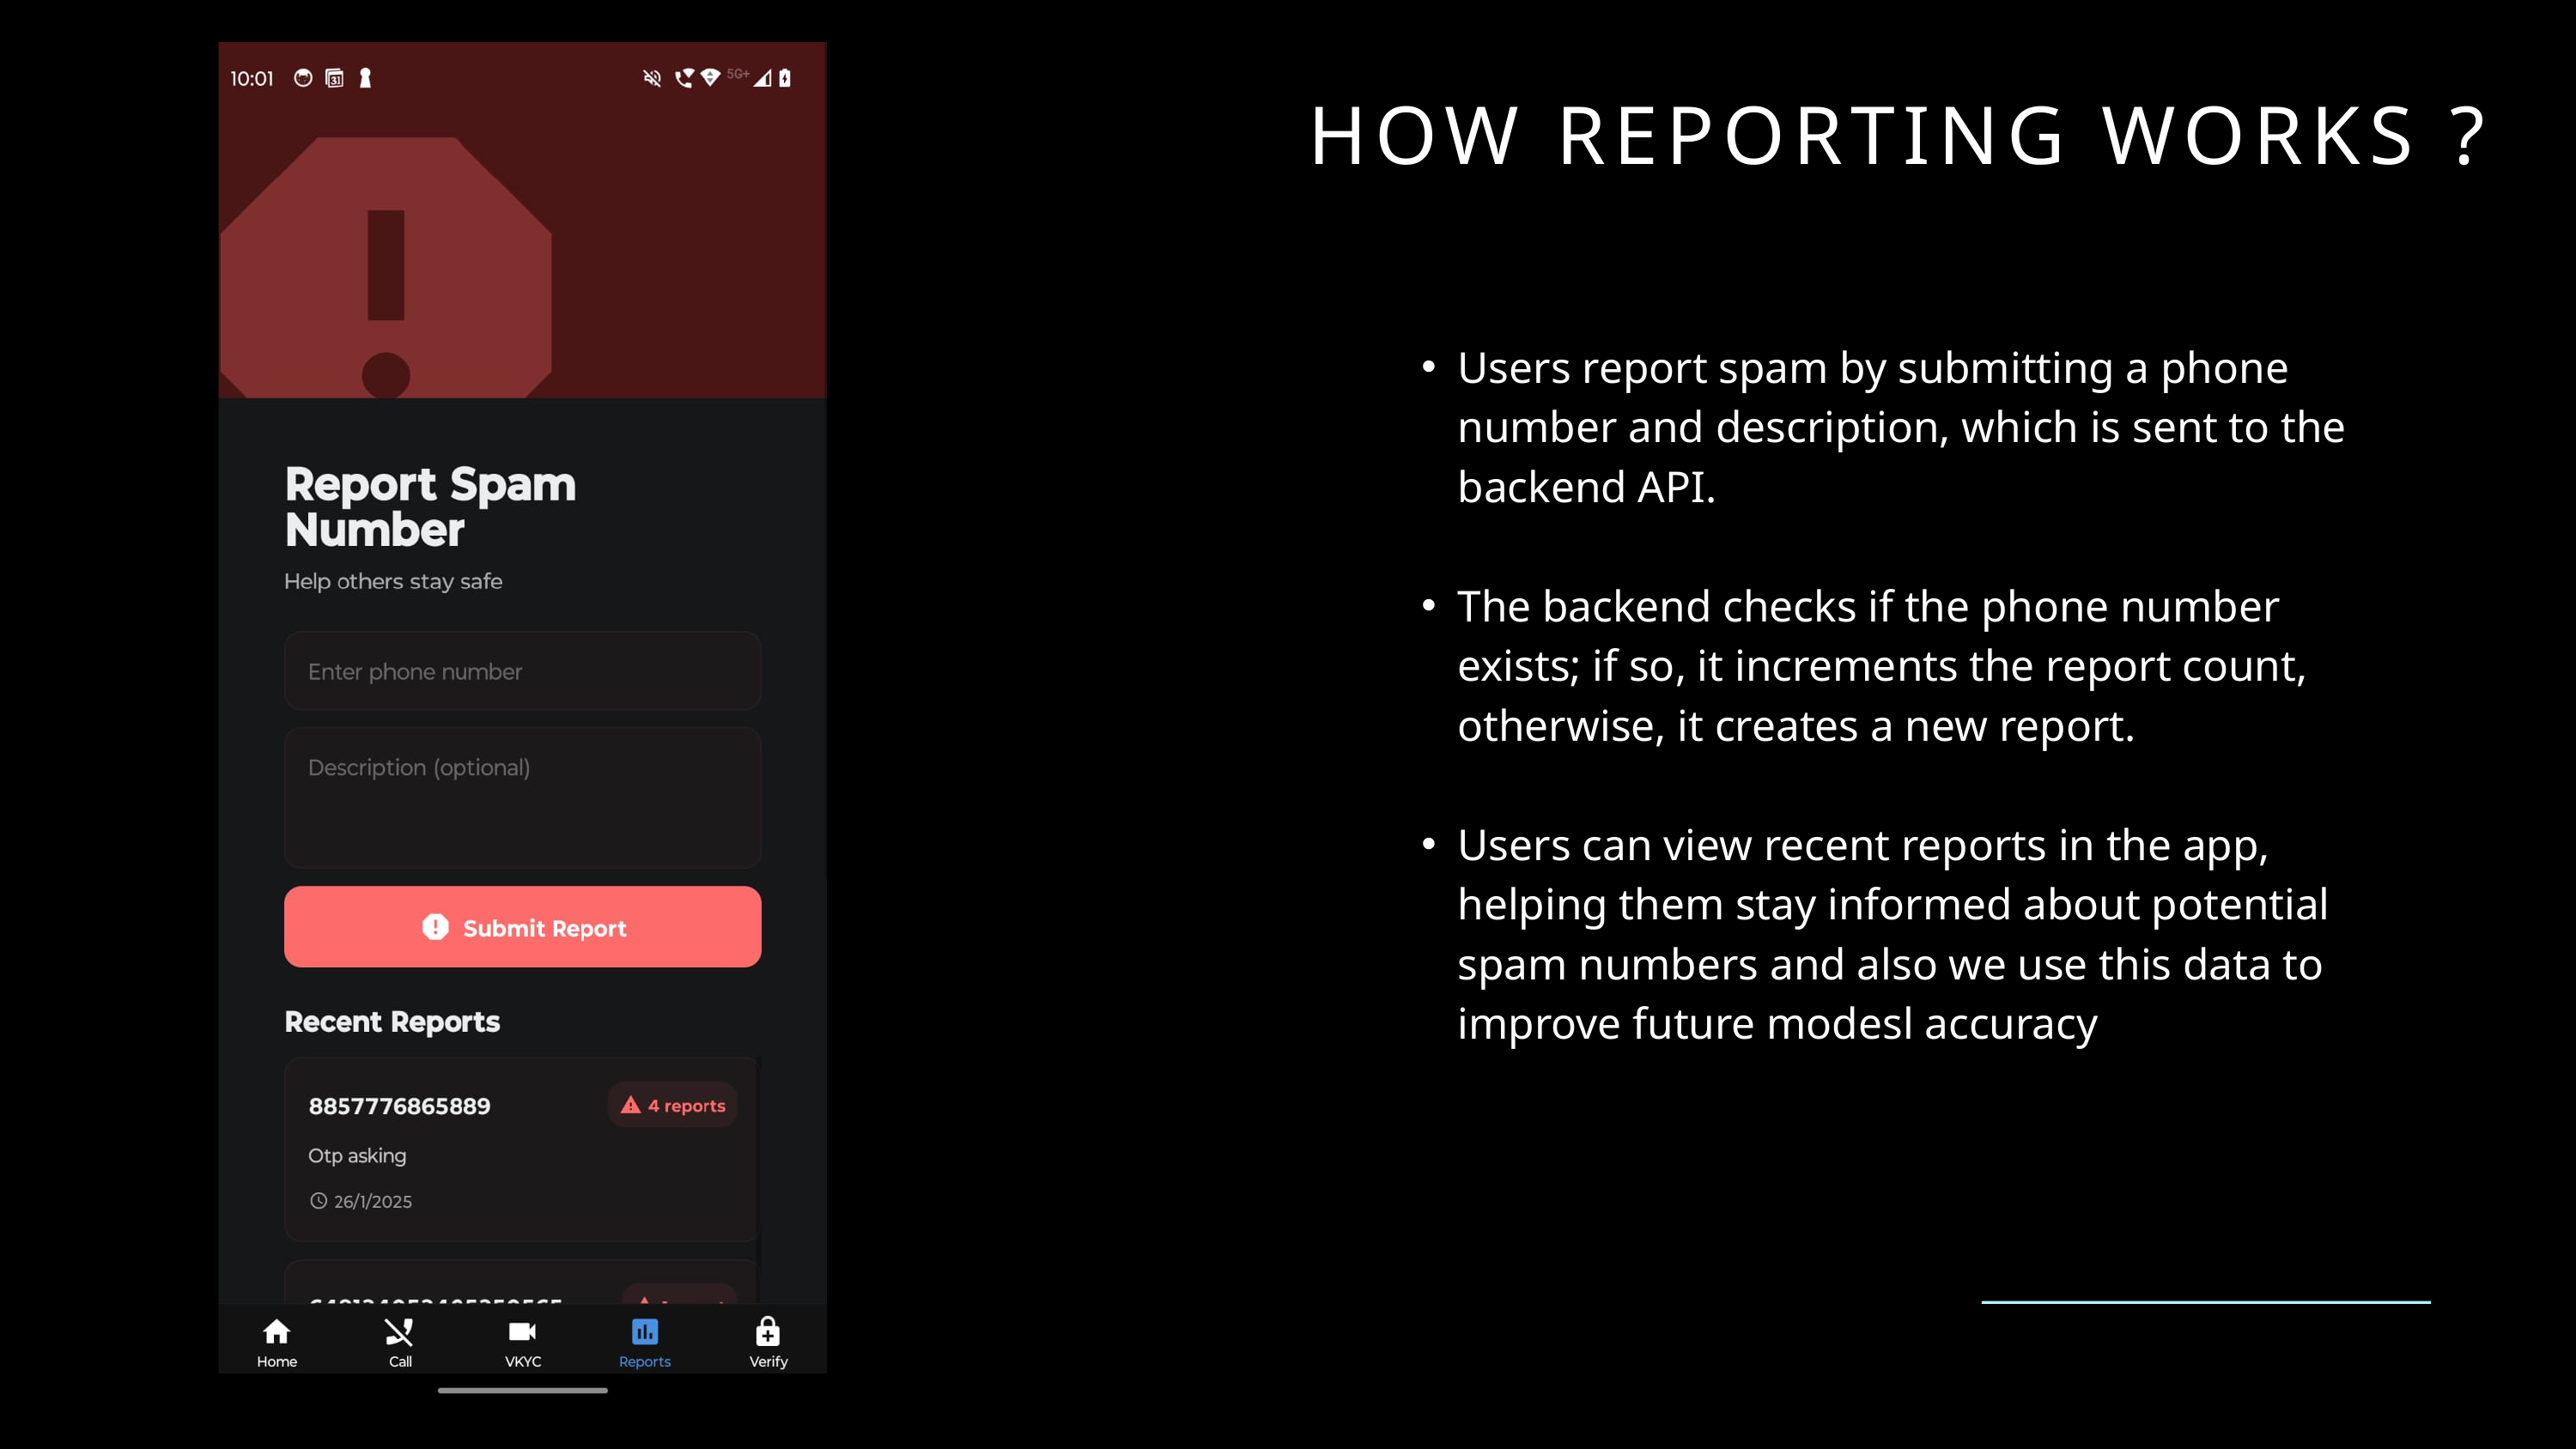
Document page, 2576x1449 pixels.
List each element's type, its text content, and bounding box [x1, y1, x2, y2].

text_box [218, 41, 828, 1407]
text_box HOW REPORTING WORKS ? [1195, 68, 2576, 293]
text_box Users report spam by submitting a phone number and description, which is sent to the backend API. The backend checks if the phone number exists; if so, it increments the report count, otherwise, it creates a new report. Users can view recent reports in the app, helping them stay informed about potential spam numbers and also we use this data to improve future modesl accuracy [1385, 331, 2409, 1167]
